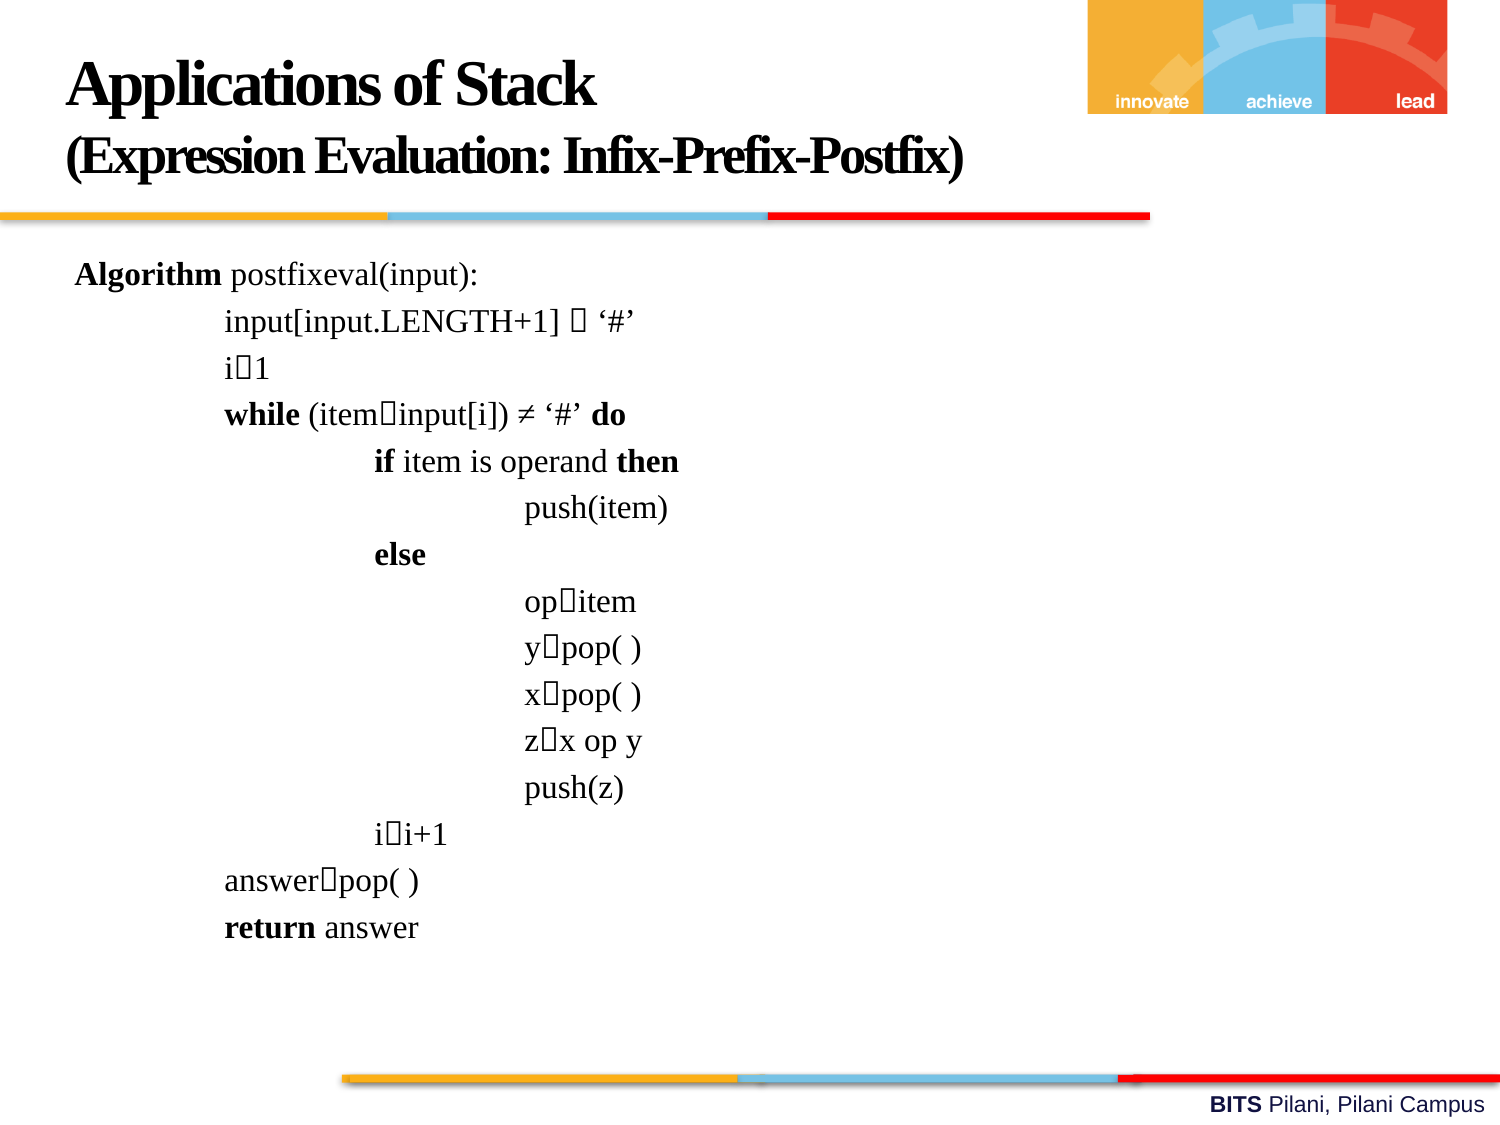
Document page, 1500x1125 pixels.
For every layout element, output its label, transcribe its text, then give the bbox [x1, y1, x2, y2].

list Applications of Stack (Expression Evaluation: Infix-Prefix-Postfix) [50, 24, 1088, 213]
list Algorithm postfixeval(input): input[input.LENGTH+1]  ‘#’ i1 while (iteminput[i]) ≠ ‘#’ do if item is operand then push(item) else opitem ypop( ) xpop( ) zx op y push(z) ii+1 answerpop( ) return answer [50, 245, 1400, 988]
picture [1087, 0, 1448, 114]
